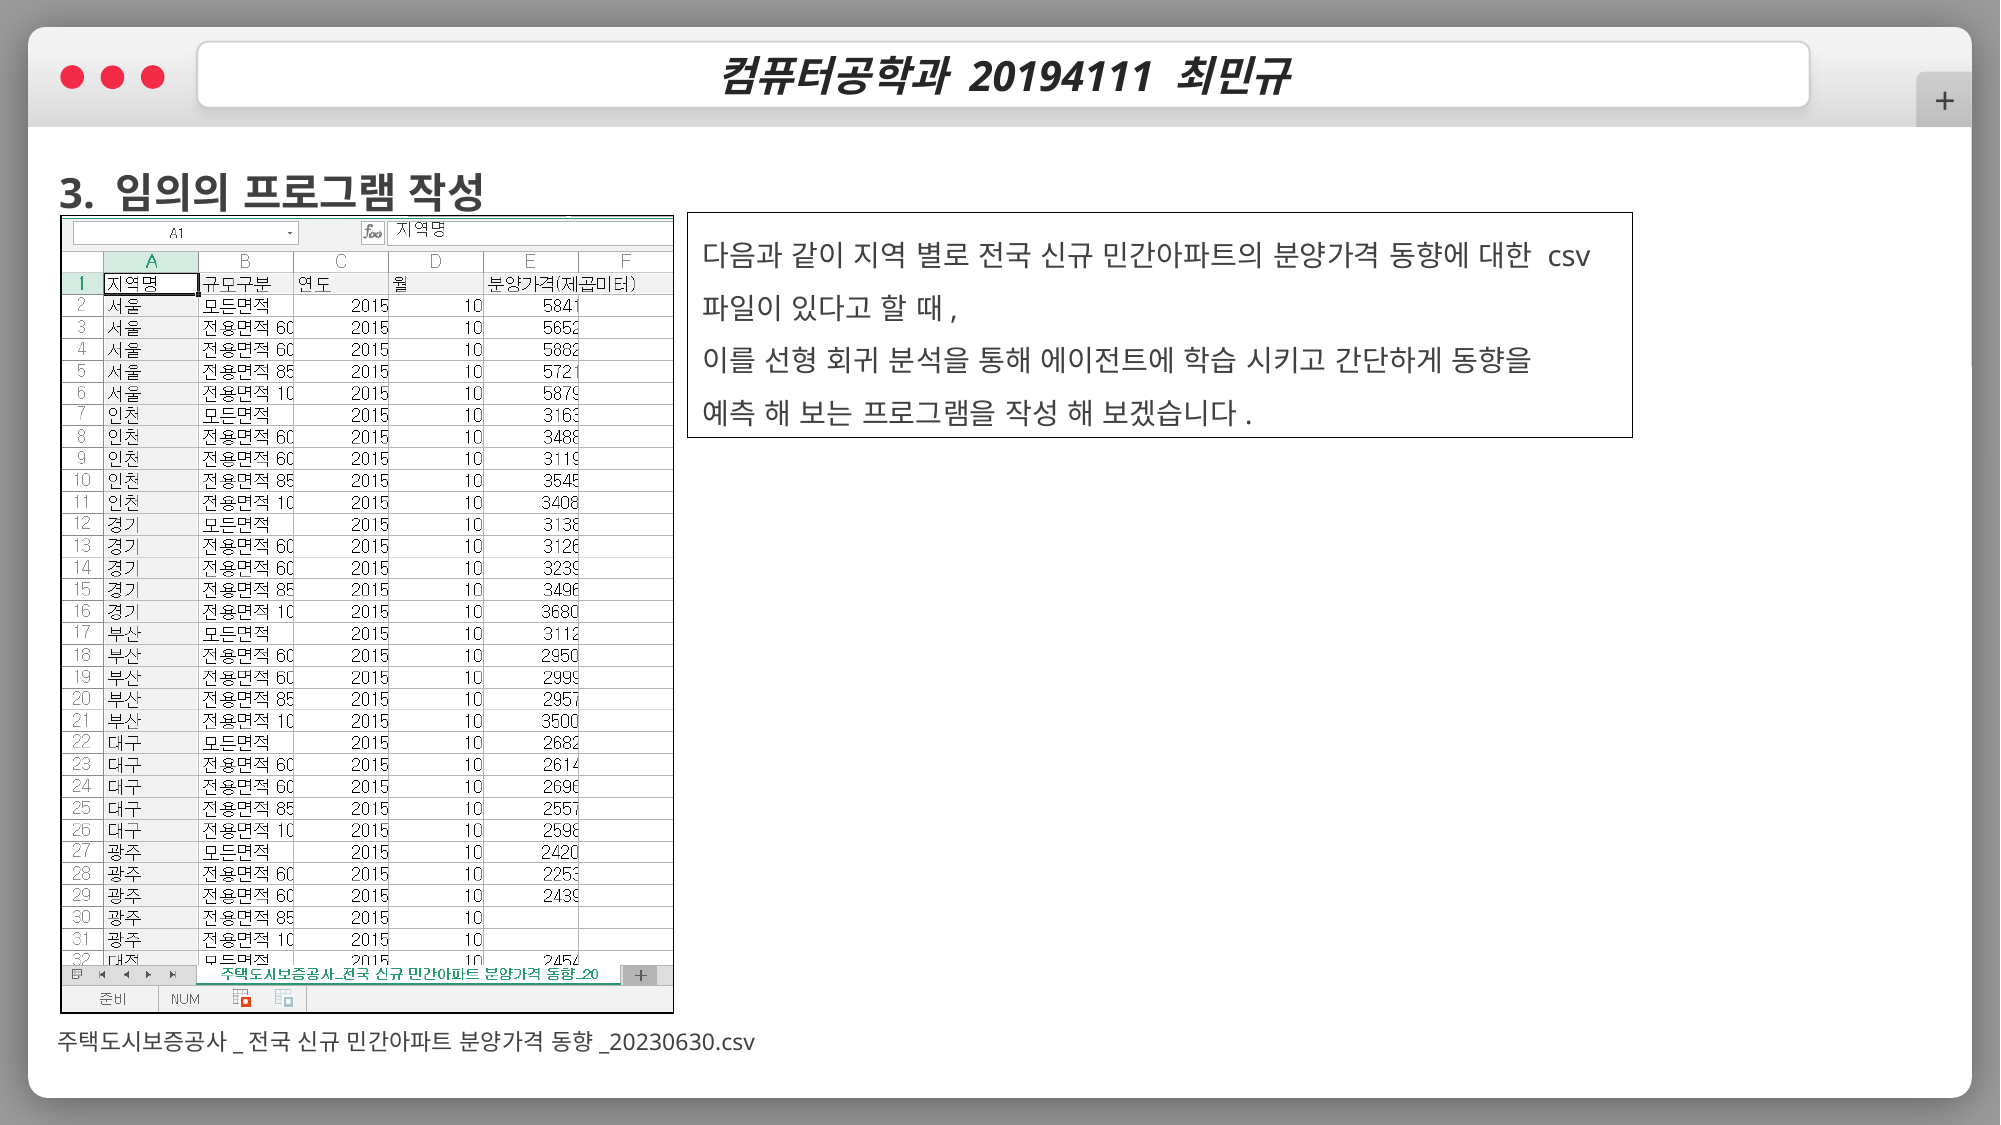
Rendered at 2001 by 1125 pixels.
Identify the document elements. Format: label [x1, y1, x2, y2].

text_box [28, 27, 1972, 1098]
picture [61, 216, 673, 1013]
